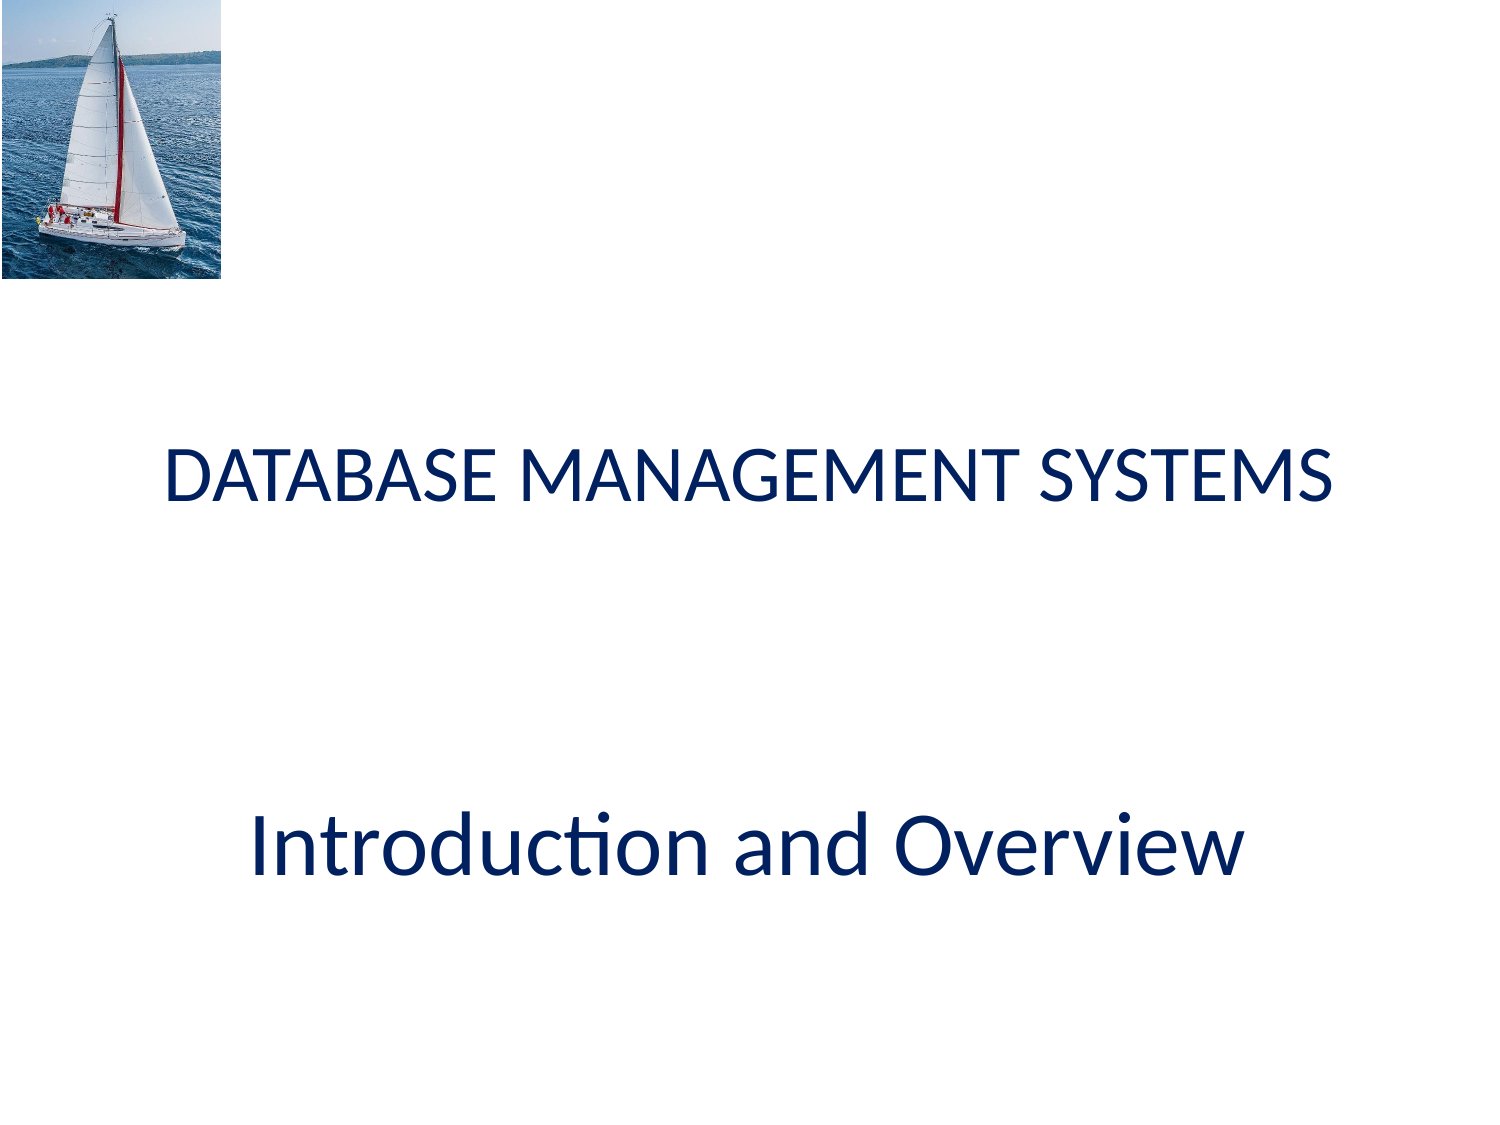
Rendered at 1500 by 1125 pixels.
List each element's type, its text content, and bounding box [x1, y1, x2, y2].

text_box Introduction and Overview [11, 557, 1485, 1121]
title DATABASE MANAGEMENT SYSTEMS [112, 375, 1388, 557]
picture [2, 0, 221, 279]
